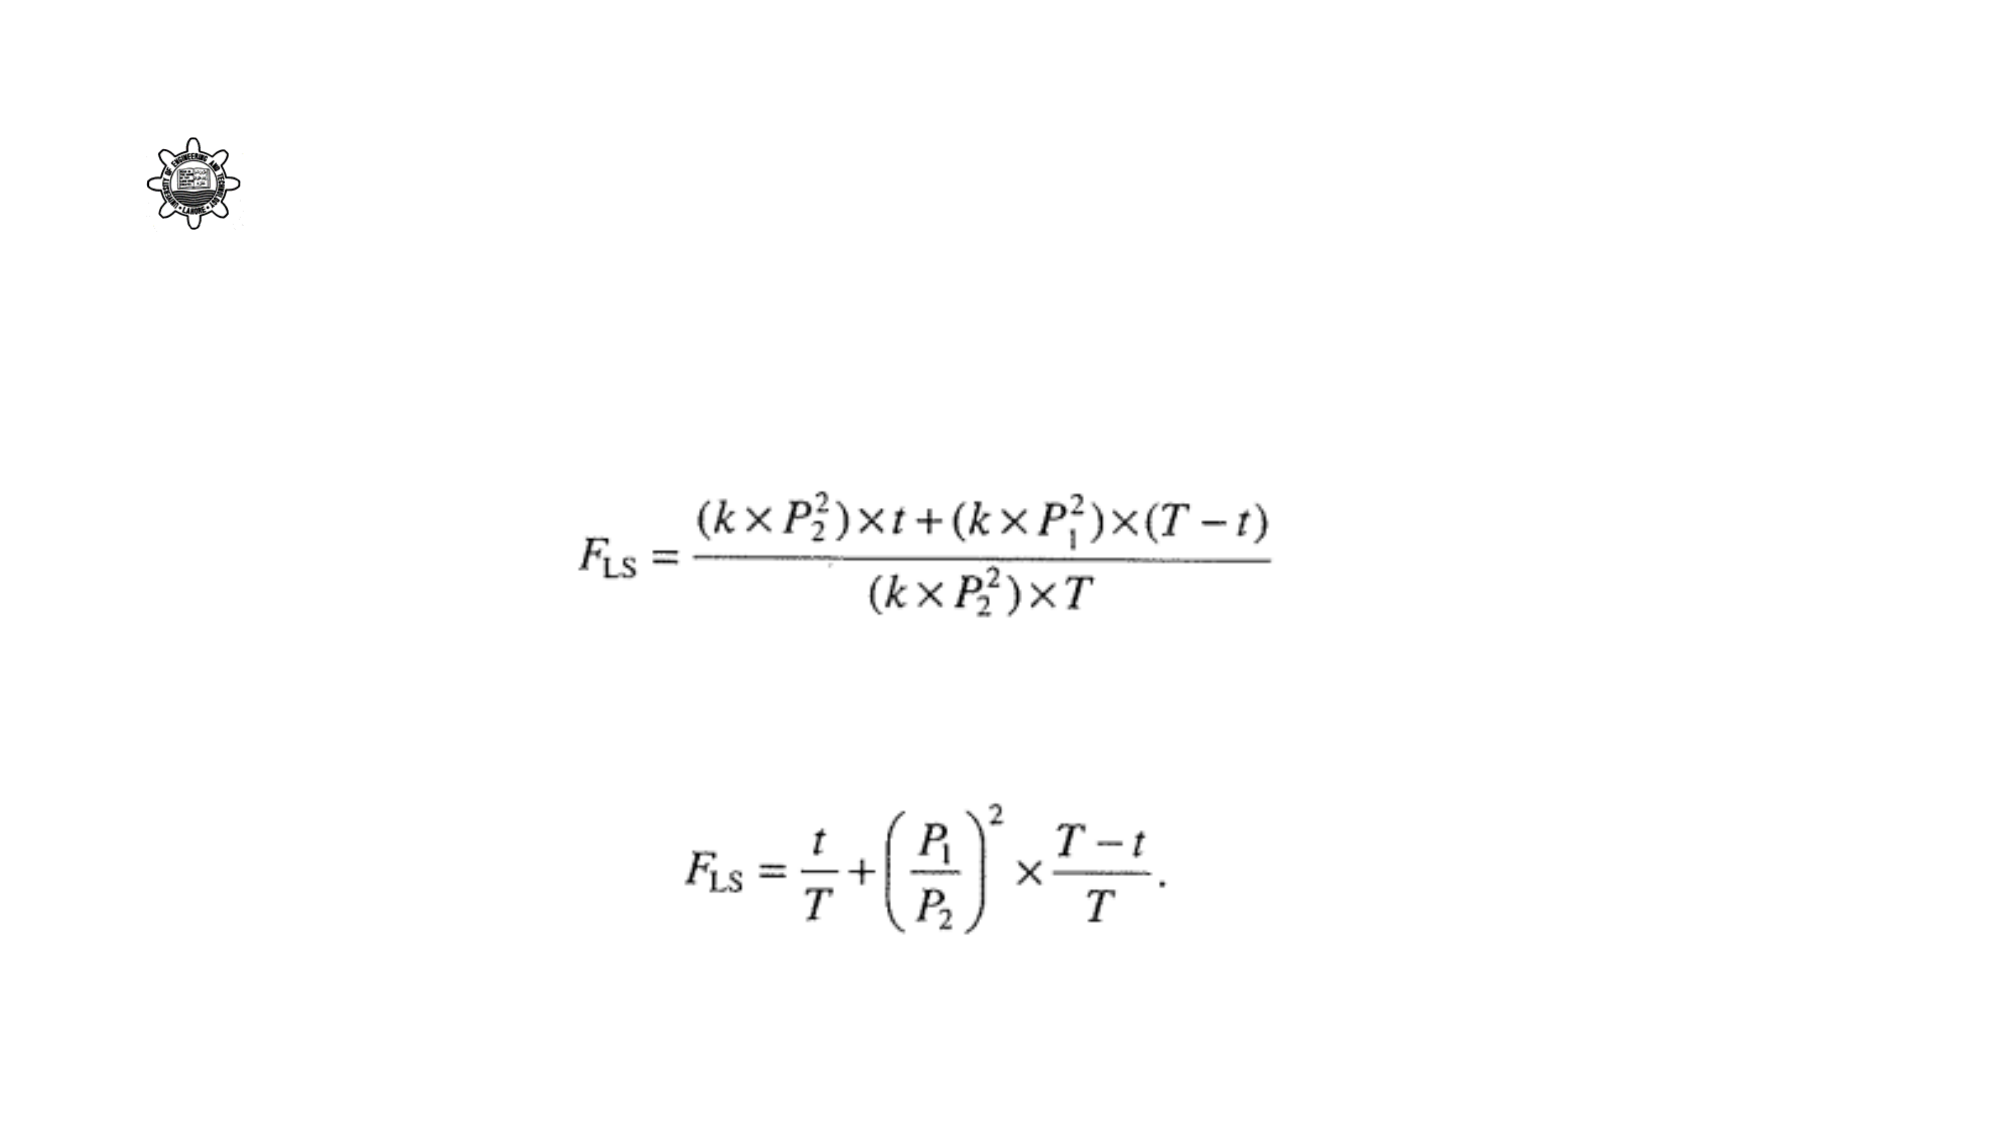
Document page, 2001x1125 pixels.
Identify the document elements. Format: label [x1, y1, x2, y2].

list [473, 421, 1472, 957]
picture [137, 131, 249, 234]
